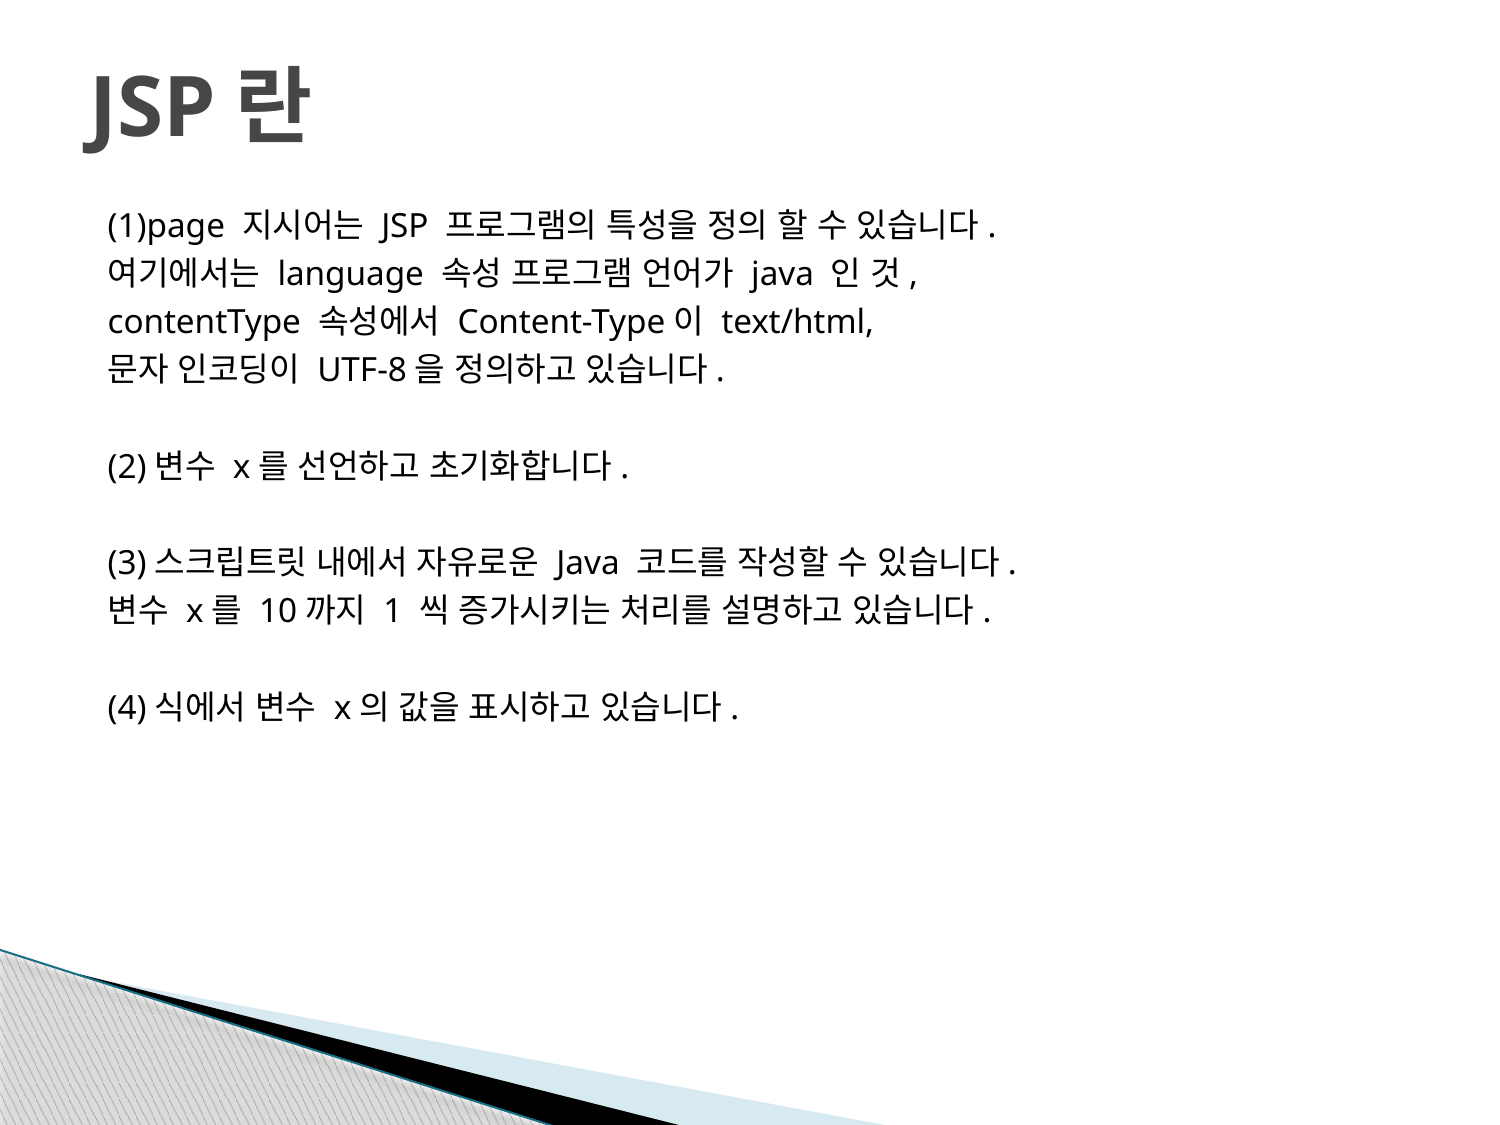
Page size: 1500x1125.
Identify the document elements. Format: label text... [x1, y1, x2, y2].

list (1)page 지시어는 JSP 프로그램의 특성을 정의 할 수 있습니다. 여기에서는 language 속성 프로그램 언어가 java 인 것, contentType 속성에서 Content-Type이 text/html, 문자 인코딩이 UTF-8을 정의하고 있습니다. (2)변수 x를 선언하고 초기화합니다. (3)스크립트릿 내에서 자유로운 Java 코드를 작성할 수 있습니다. 변수 x를 10까지 1 씩 증가시키는 처리를 설명하고 있습니다. (4)식에서 변수 x의 값을 표시하고 있습니다. [75, 196, 1425, 1071]
title JSP란 [75, 45, 1425, 161]
